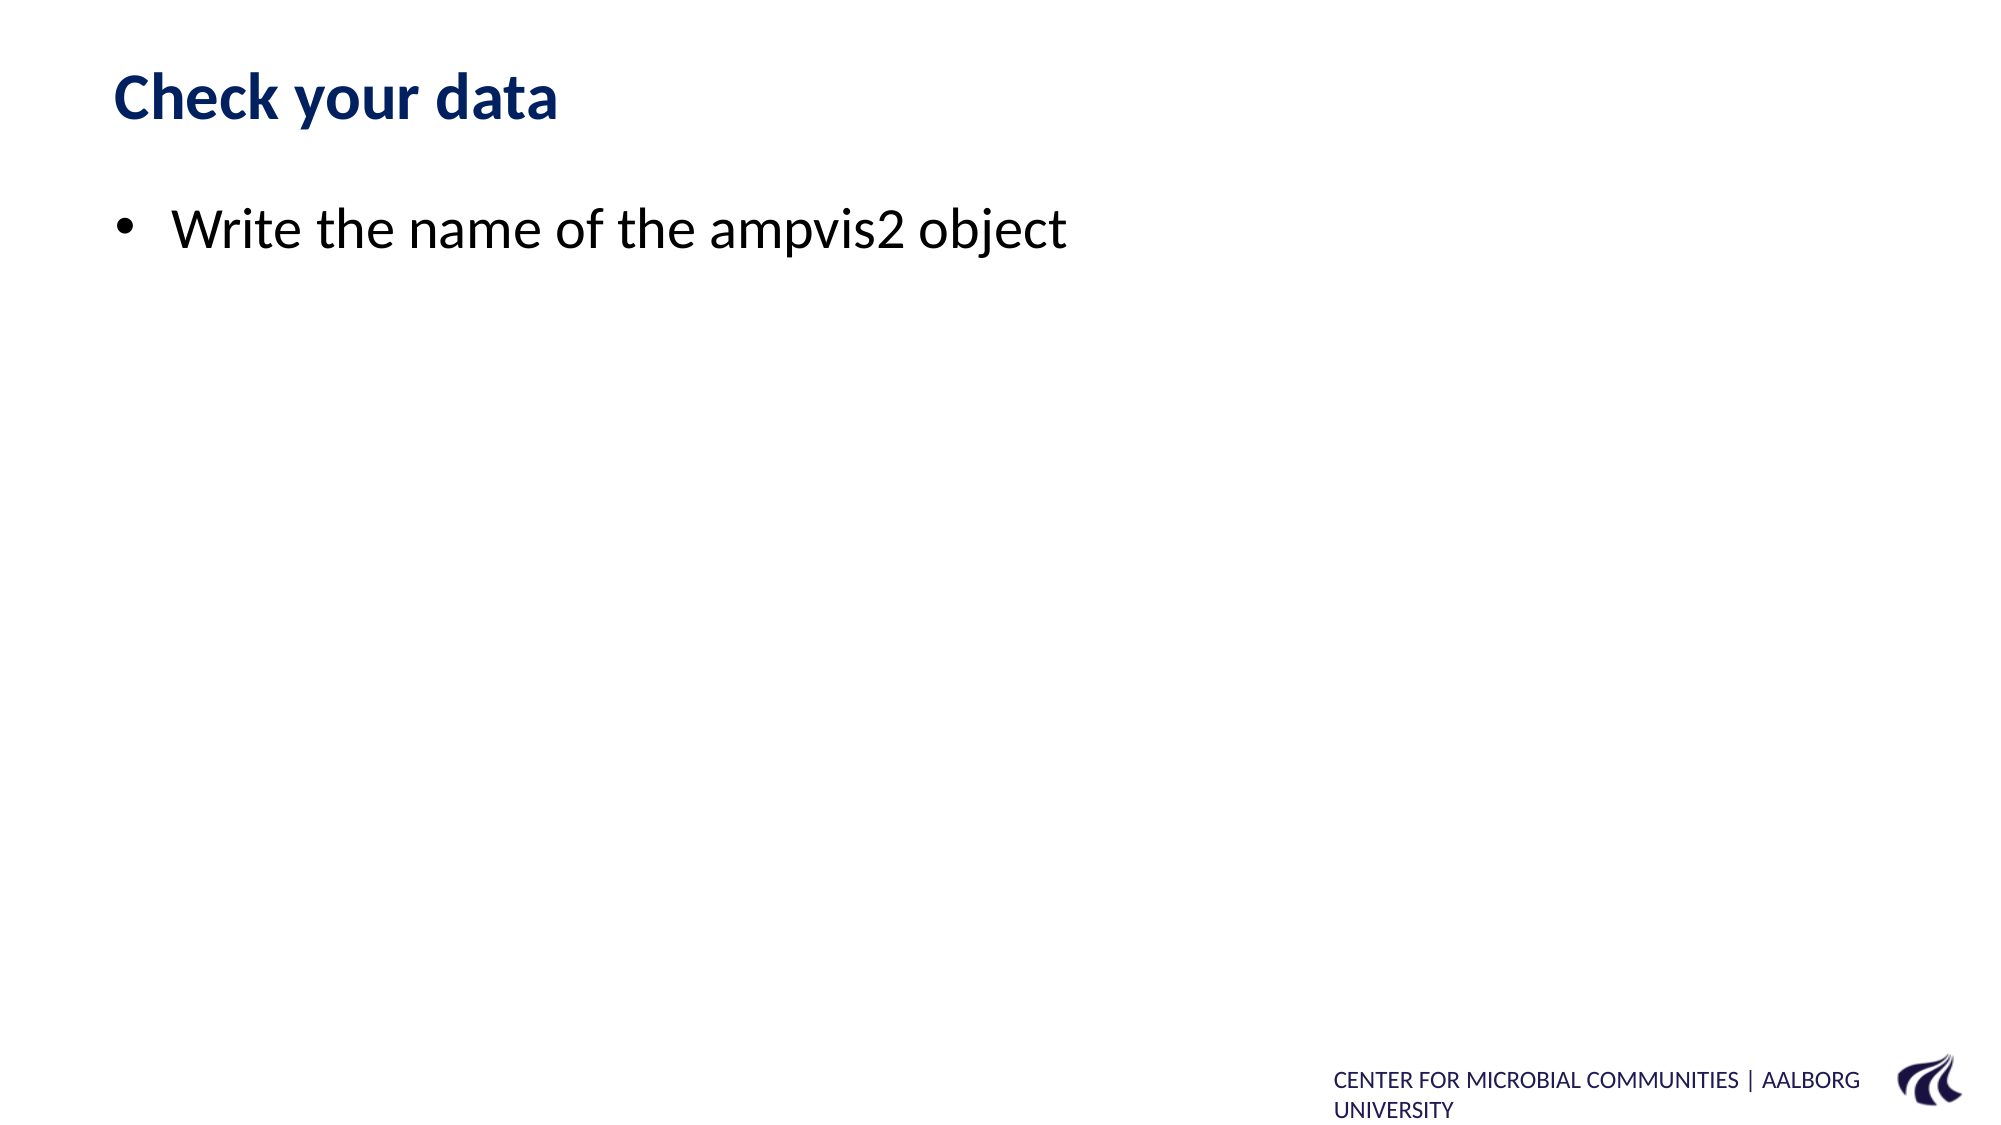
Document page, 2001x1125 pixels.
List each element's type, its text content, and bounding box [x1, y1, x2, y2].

list Write the name of the ampvis2 object [99, 182, 1835, 1005]
picture [1841, 1042, 2001, 1115]
title Check your data [99, 21, 1900, 165]
